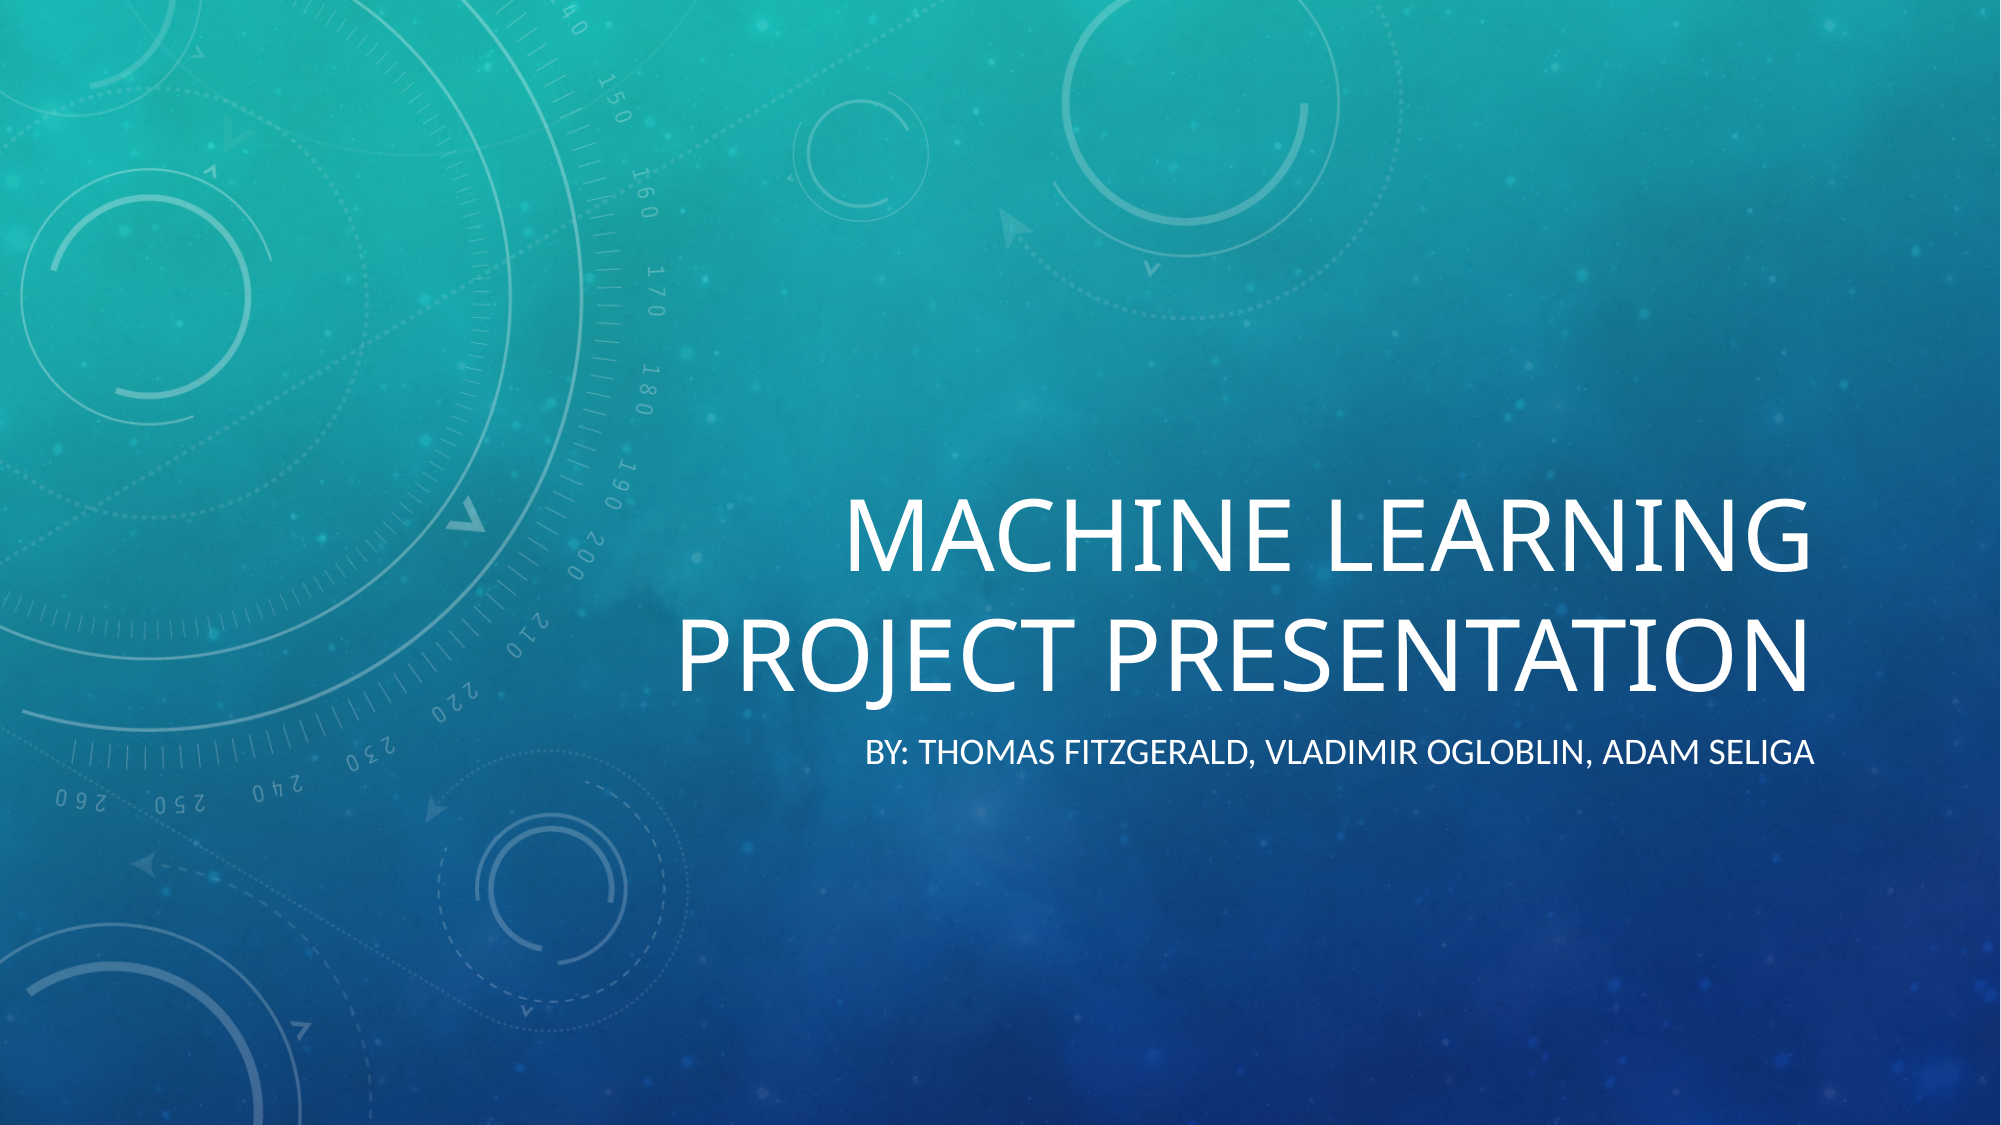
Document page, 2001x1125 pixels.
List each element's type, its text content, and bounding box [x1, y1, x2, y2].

picture [0, 0, 2001, 1125]
subtitle By: Thomas Fitzgerald, Vladimir ogloblin, adam seliga [650, 719, 1831, 950]
title Machine Learning Project Presentation [650, 322, 1831, 719]
